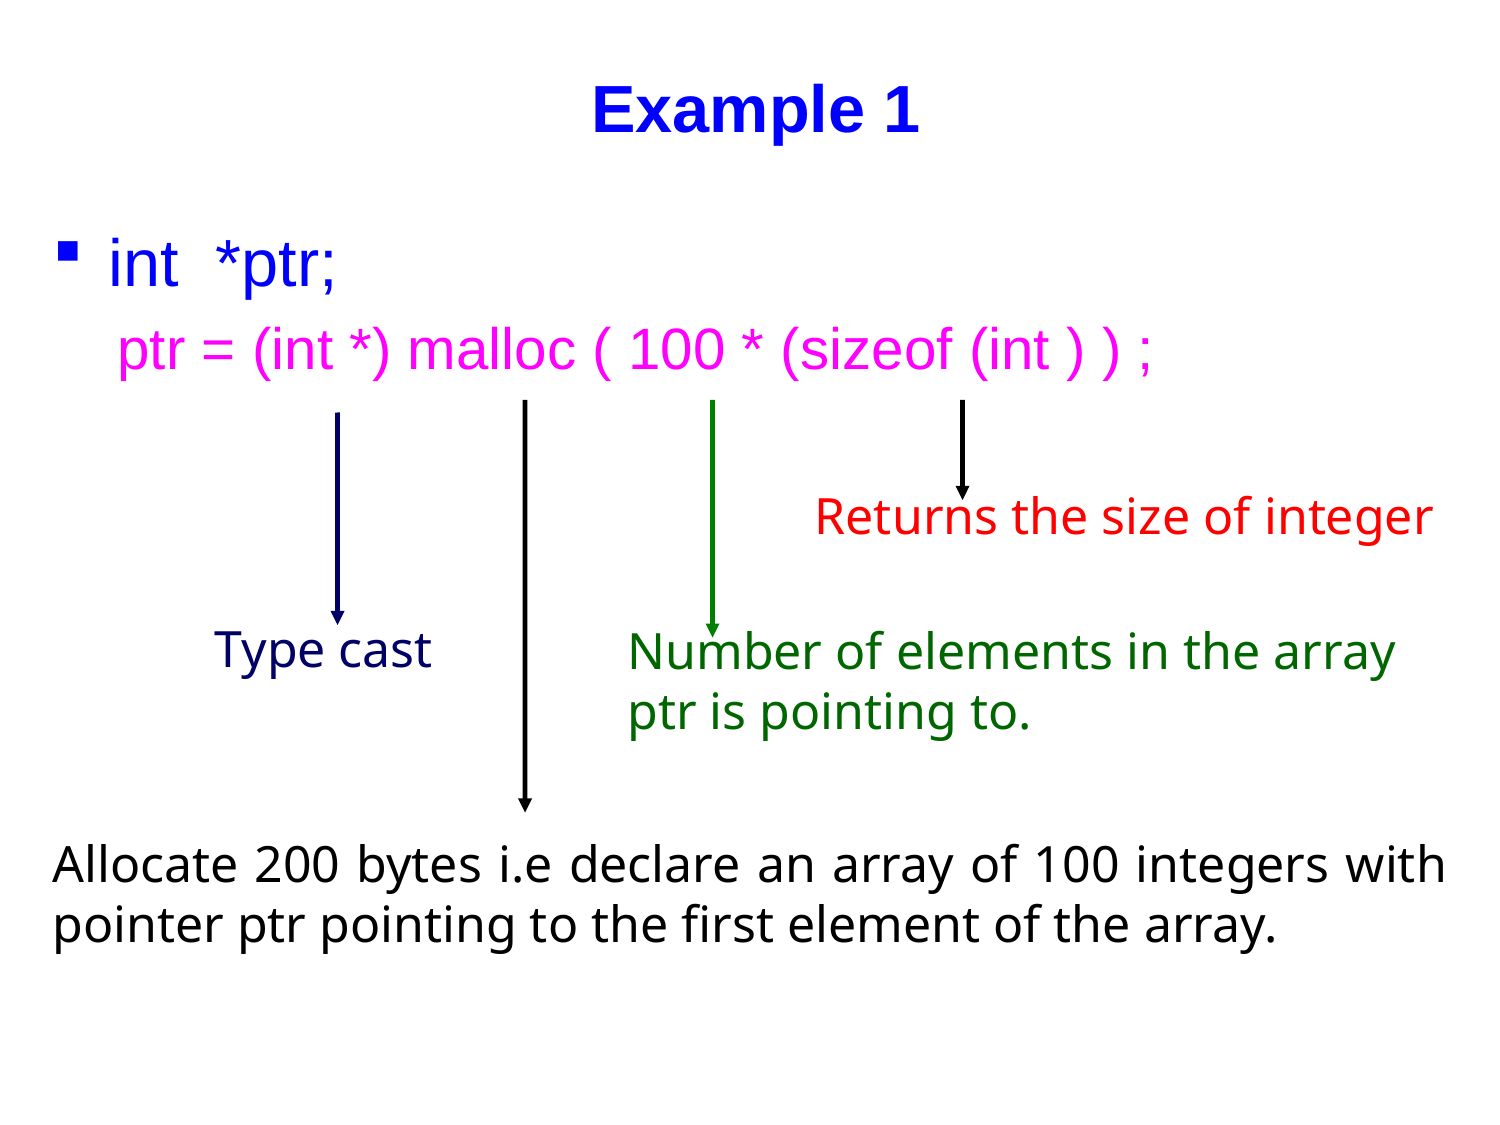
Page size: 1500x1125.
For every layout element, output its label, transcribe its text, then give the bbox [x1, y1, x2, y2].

text_box Type cast [199, 609, 650, 685]
list int *ptr; ptr = (int *) malloc ( 100 * (sizeof (int ) ) ; [37, 212, 1451, 413]
text_box Allocate 200 bytes i.e declare an array of 100 integers with pointer ptr pointing to the first element of the array. [37, 824, 1463, 960]
text_box Returns the size of integer [799, 477, 1488, 552]
title Example 1 [237, 24, 1276, 188]
text_box [518, 685, 532, 813]
text_box Number of elements in the array ptr is pointing to. [612, 612, 1450, 748]
